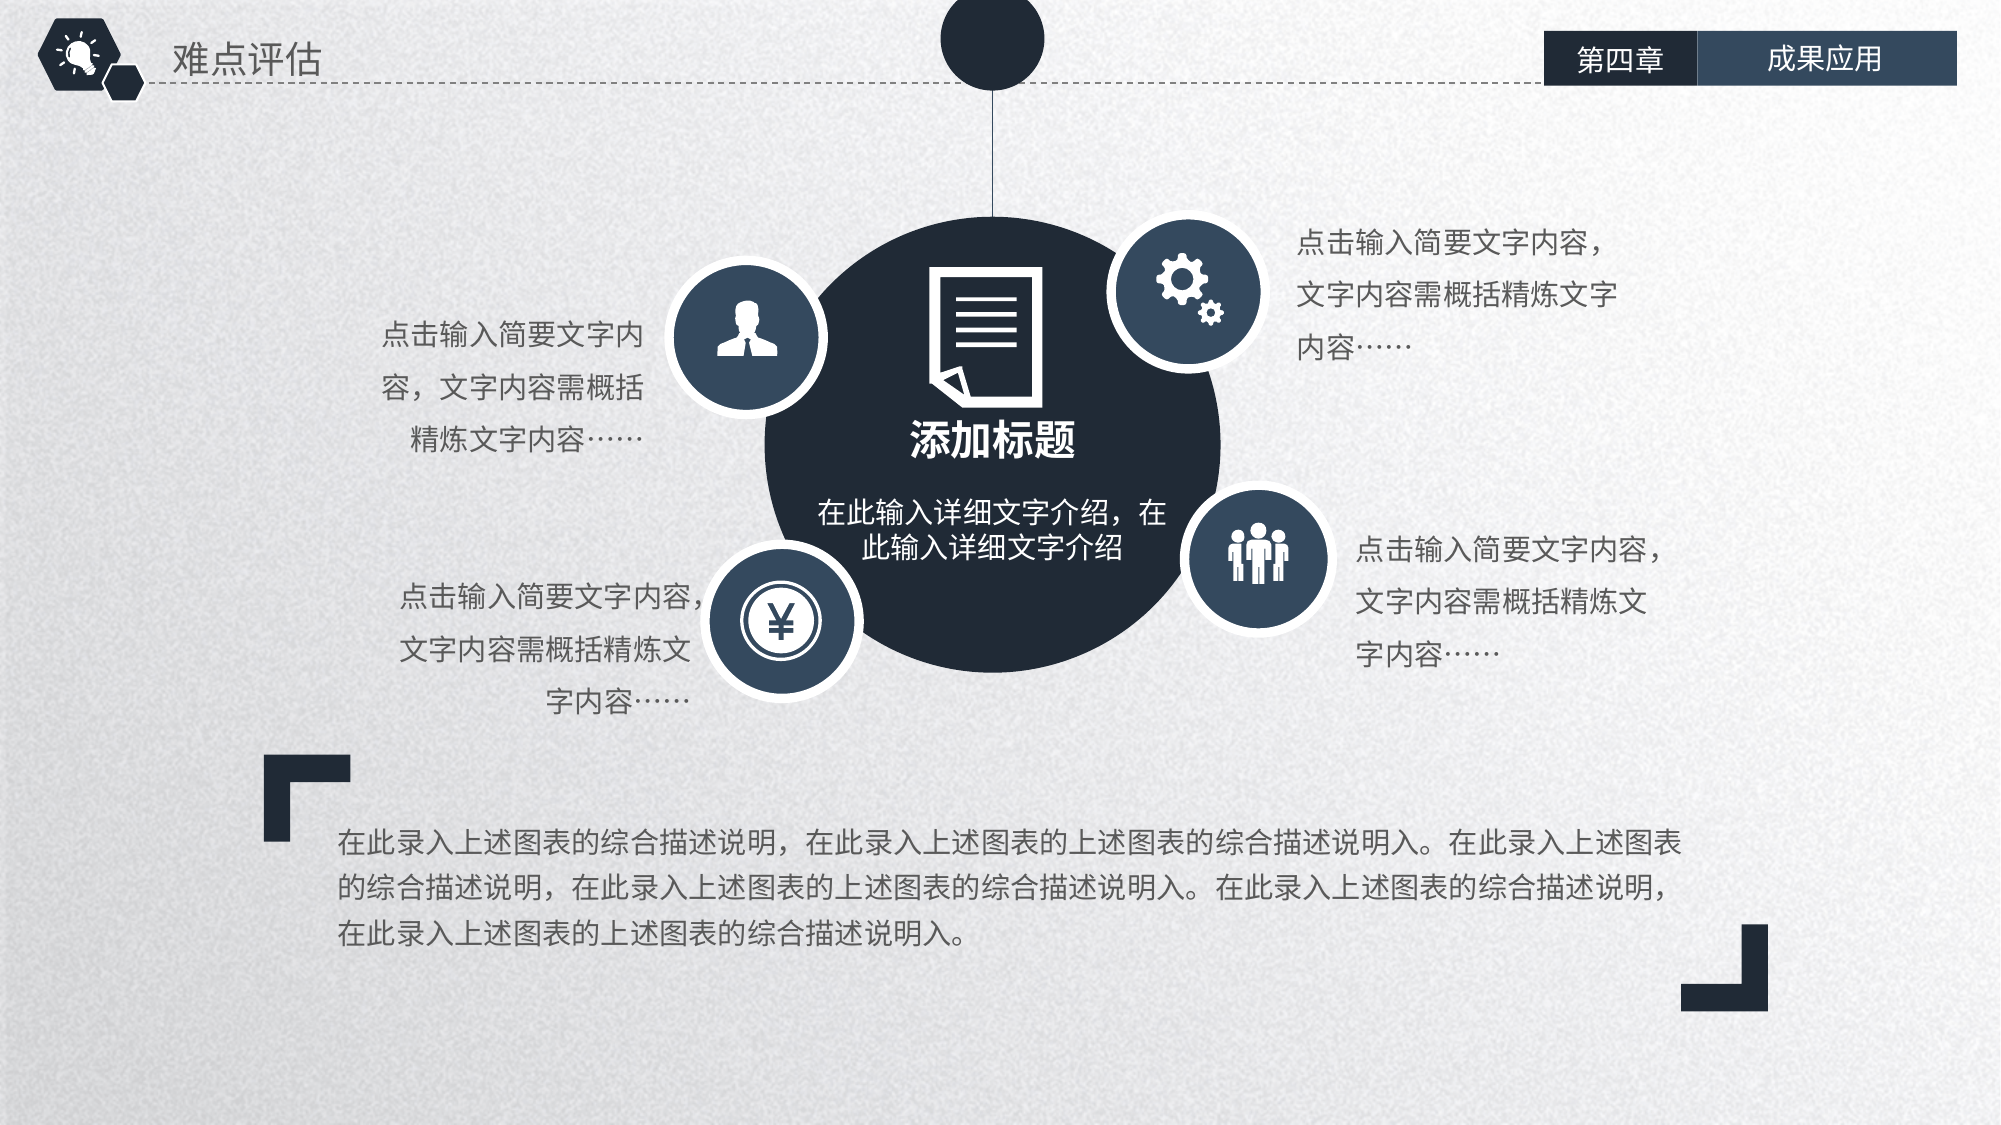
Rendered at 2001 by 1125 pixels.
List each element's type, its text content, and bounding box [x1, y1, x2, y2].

text_box 点击输入简要文字内容，文字内容需概括精炼文字内容…… [337, 291, 660, 464]
text_box [1695, 29, 1959, 88]
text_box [1110, 214, 1266, 370]
text_box 成果应用 [1695, 34, 1956, 82]
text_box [668, 260, 824, 415]
text_box [263, 754, 351, 842]
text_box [704, 543, 860, 699]
picture [0, 0, 2001, 1125]
text_box [65, 41, 97, 76]
text_box [1681, 924, 1768, 1012]
text_box 第四章 [1544, 36, 1698, 83]
text_box 点击输入简要文字内容，文字内容需概括精炼文字内容…… [374, 553, 707, 726]
text_box [64, 34, 70, 41]
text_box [1184, 484, 1333, 634]
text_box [764, 216, 1221, 673]
text_box 难点评估 [161, 30, 469, 82]
text_box [59, 61, 66, 67]
text_box 点击输入简要文字内容，文字内容需概括精炼文字内容…… [1341, 506, 1674, 679]
text_box [100, 62, 148, 104]
text_box [1542, 29, 1695, 82]
text_box [37, 18, 121, 91]
text_box [938, 0, 1047, 82]
text_box 点击输入简要文字内容，文字内容需概括精炼文字内容…… [1282, 199, 1650, 372]
text_box [1544, 83, 1695, 88]
text_box 在此录入上述图表的综合描述说明，在此录入上述图表的上述图表的综合描述说明入。在此录入上述图表的综合描述说明，在此录入上述图表的上述图表的综合描述说明入。在此录入上述图表的综合描述说明，在此录入上述图表的上述图表的综合描述说明入。 [322, 806, 1725, 958]
